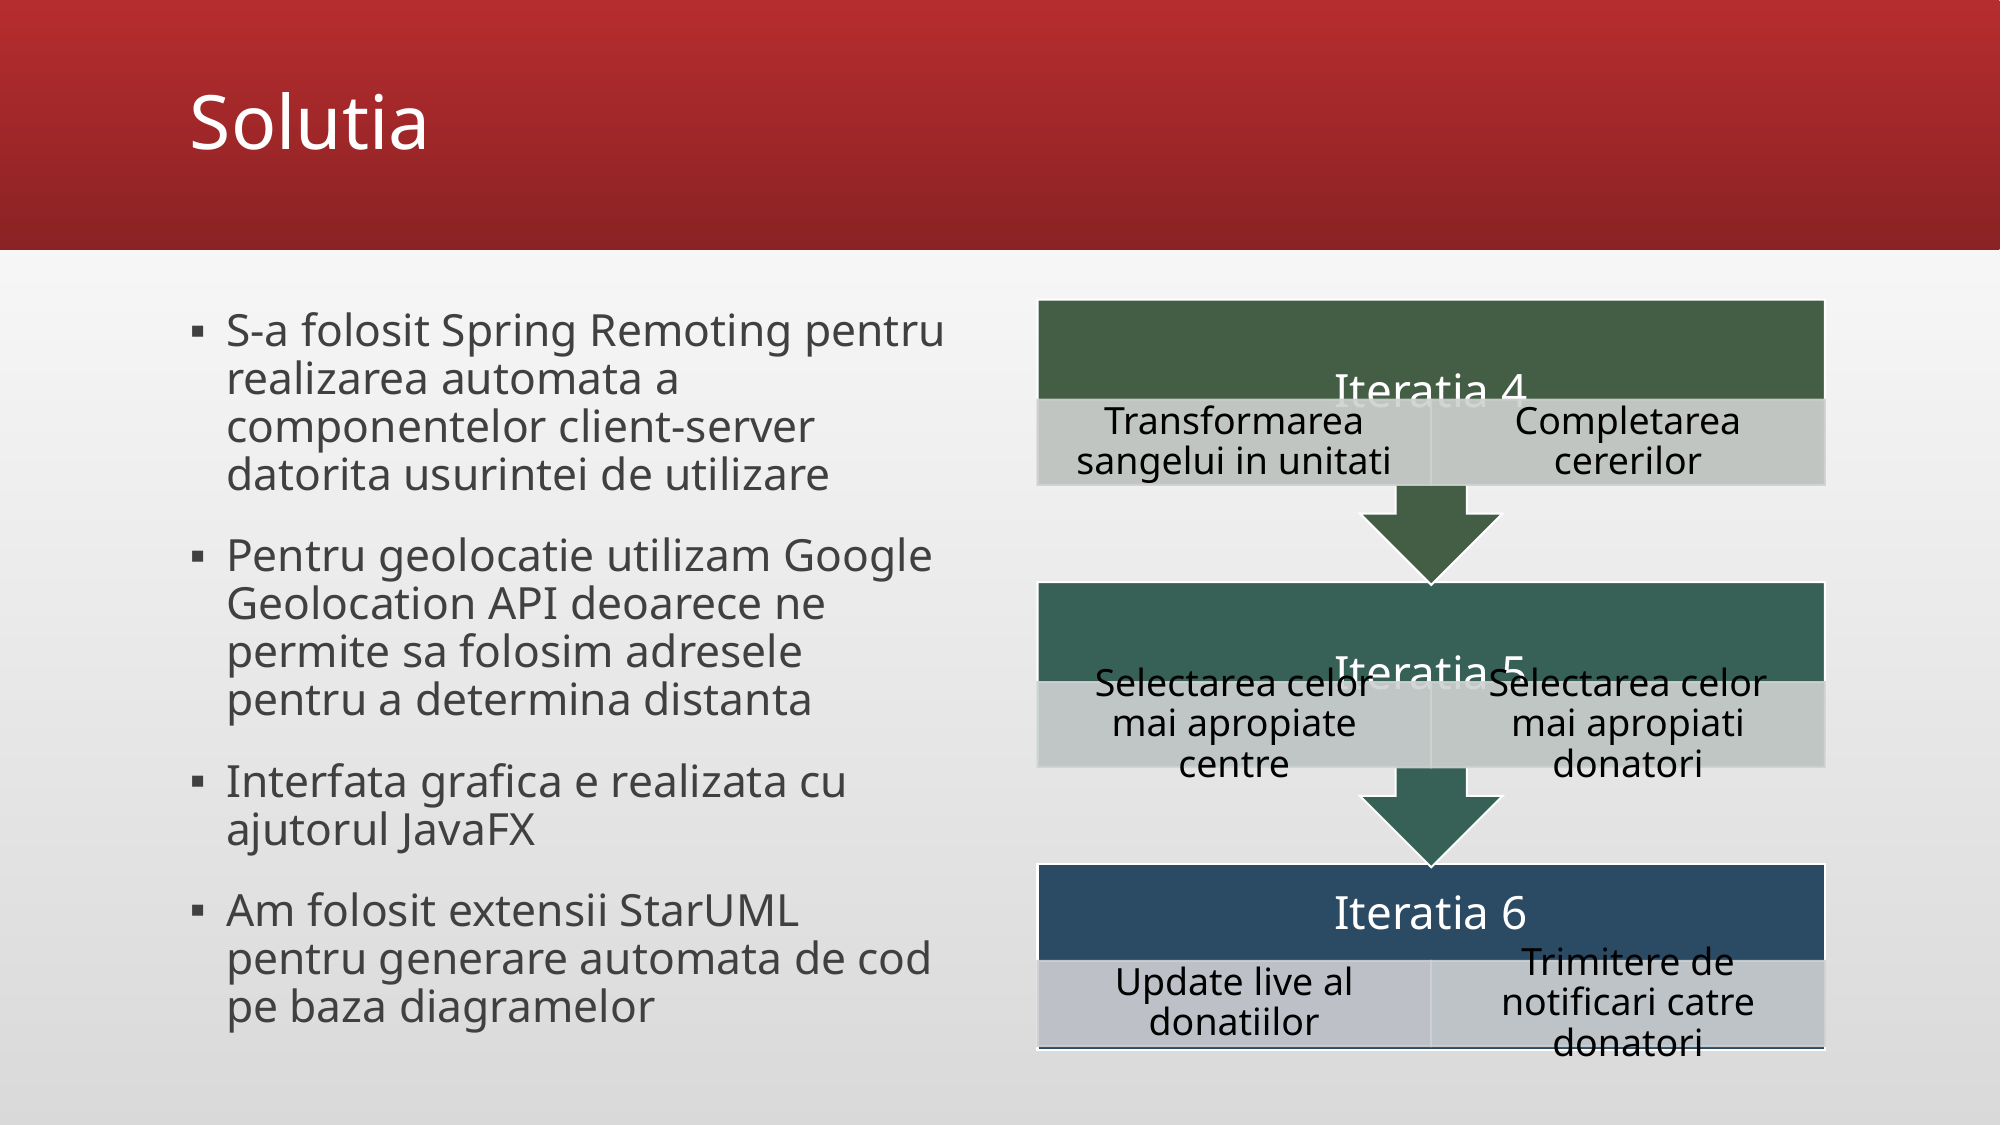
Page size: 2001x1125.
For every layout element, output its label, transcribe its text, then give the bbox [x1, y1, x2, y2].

title Solutia [174, 16, 1825, 234]
list S-a folosit Spring Remoting pentru realizarea automata a componentelor client-server datorita usurintei de utilizare Pentru geolocatie utilizam Google Geolocation API deoarece ne permite sa folosim adresele pentru a determina distanta Interfata grafica e realizata cu ajutorul JavaFX Am folosit extensii StarUML pentru generare automata de cod pe baza diagramelor [174, 300, 963, 1052]
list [1037, 299, 1825, 1050]
